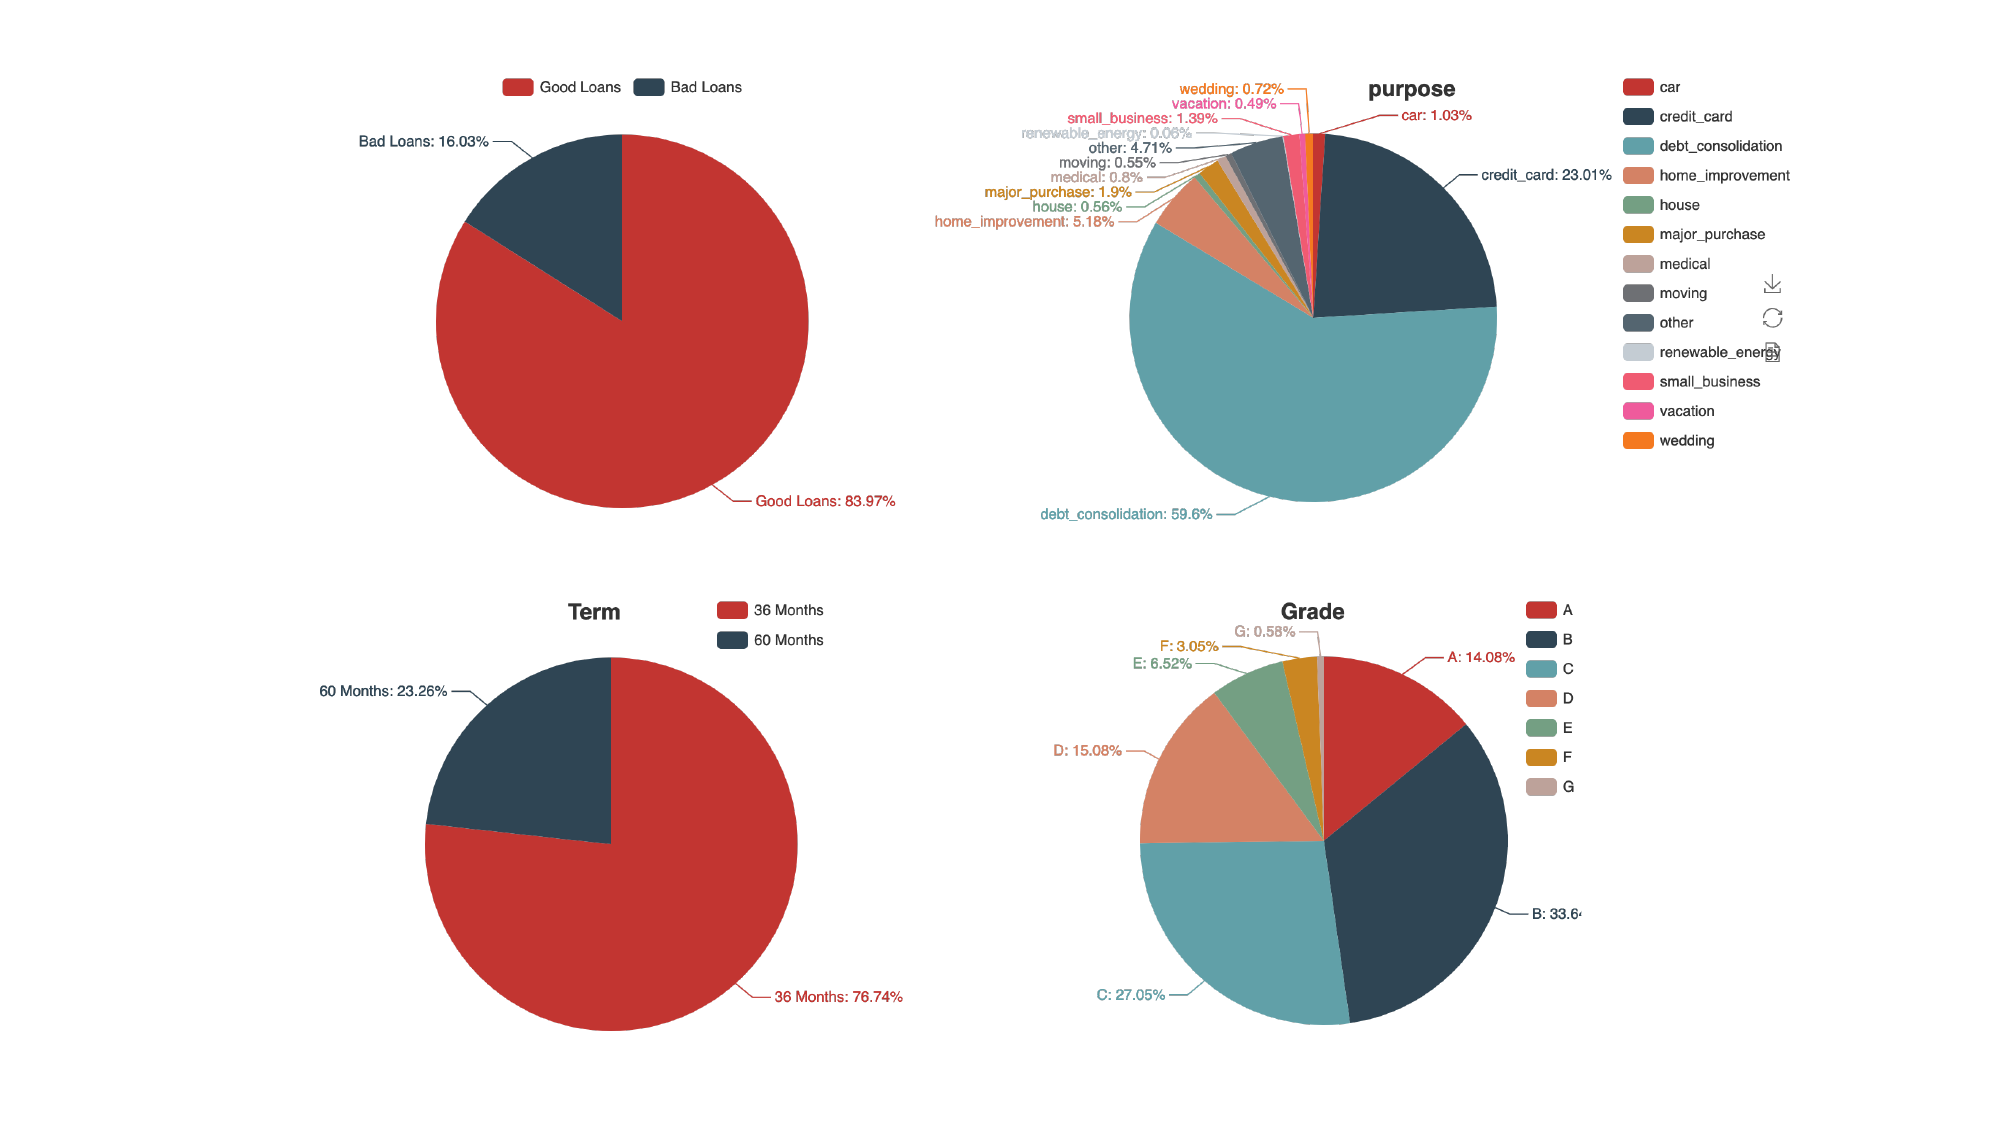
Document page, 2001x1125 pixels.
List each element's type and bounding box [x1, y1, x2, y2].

picture [1001, 595, 1582, 1086]
picture [291, 595, 975, 1093]
picture [291, 72, 1803, 570]
